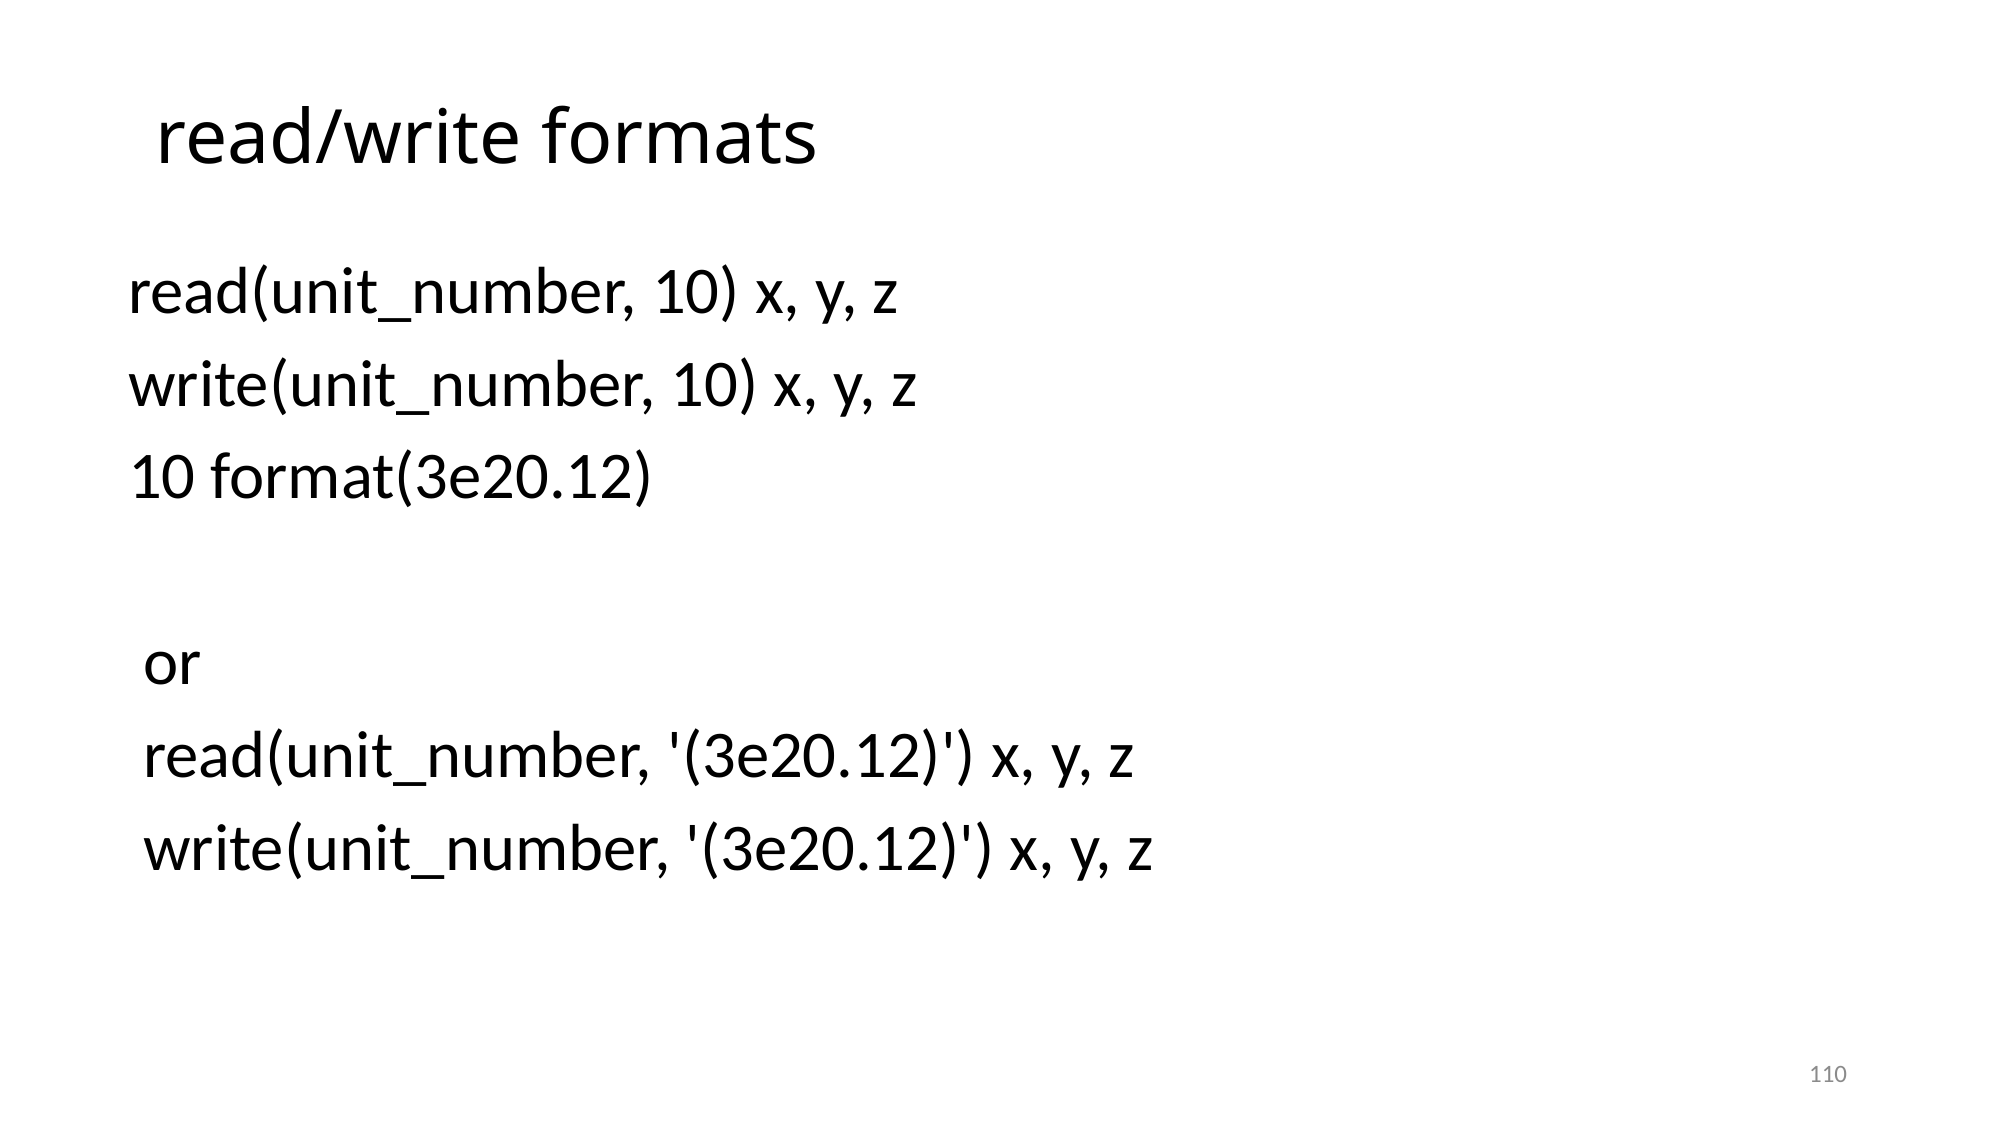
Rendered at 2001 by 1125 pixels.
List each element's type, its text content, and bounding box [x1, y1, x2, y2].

list read(unit_number, 10) x, y, z write(unit_number, 10) x, y, z 10 format(3e20.12) or read(unit_number, '(3e20.12)') x, y, z write(unit_number, '(3e20.12)') x, y, z [83, 247, 1914, 1125]
title read/write formats [121, 30, 1847, 247]
slide_number 110 [1412, 1042, 1863, 1103]
